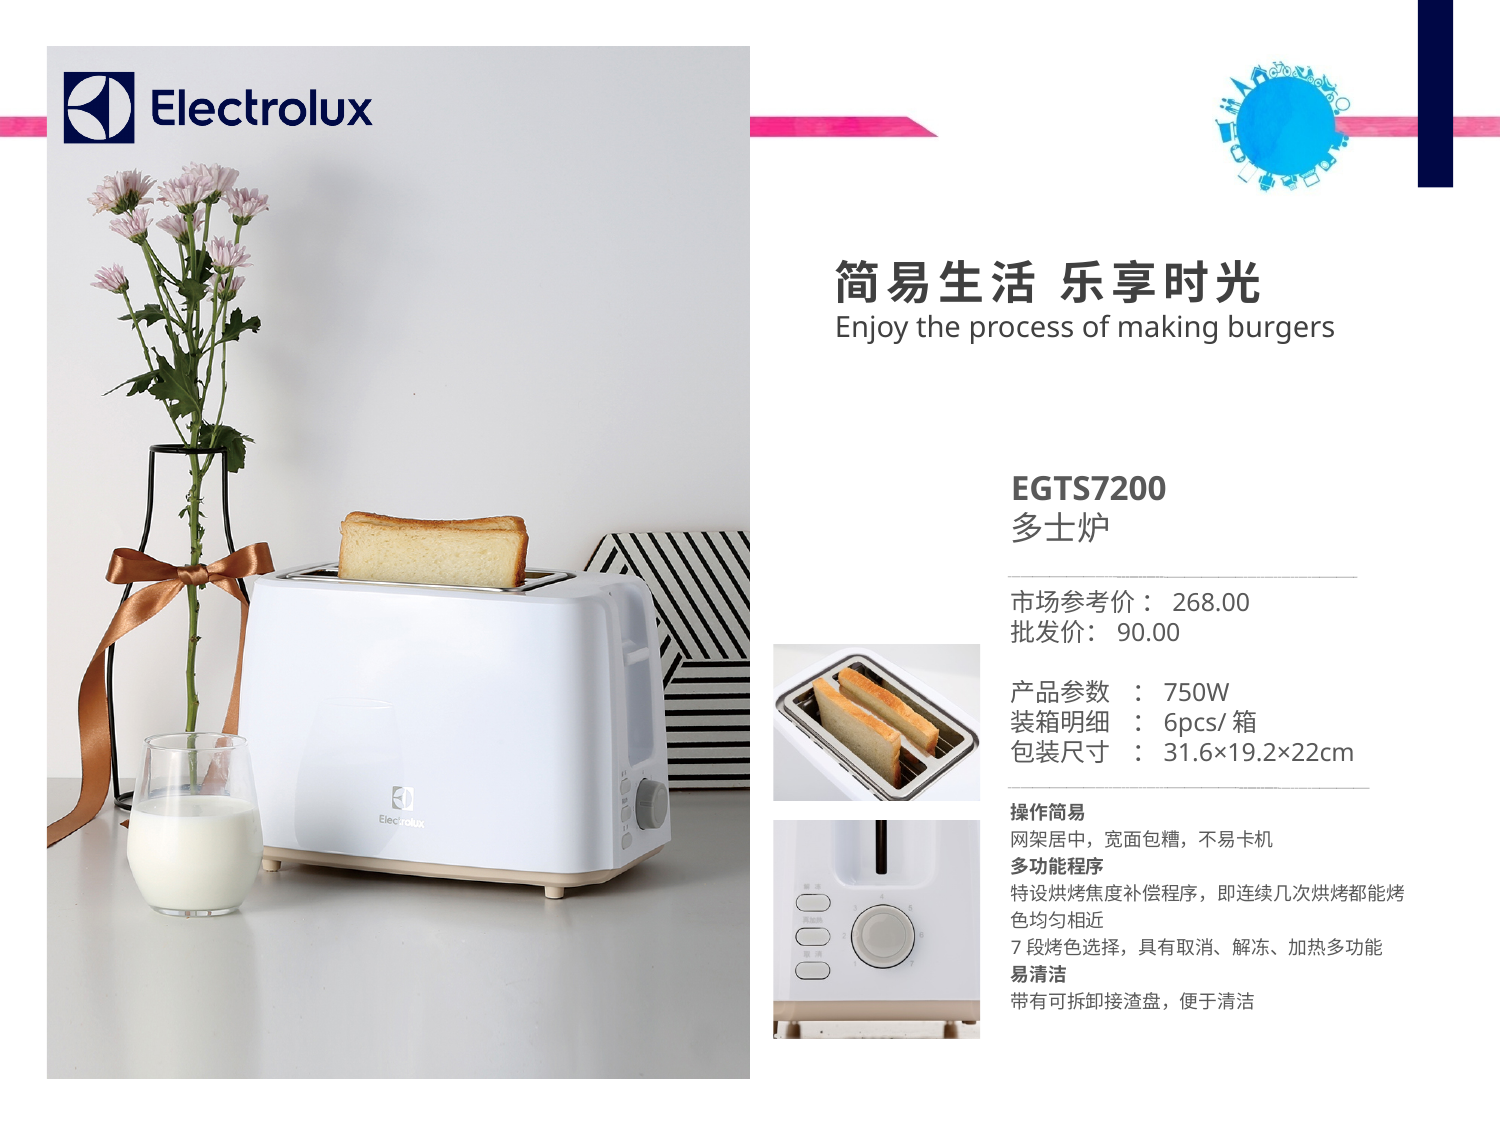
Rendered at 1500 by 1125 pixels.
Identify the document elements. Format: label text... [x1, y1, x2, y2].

text_box 简易生活 乐享时光 Enjoy the process of making burgers [820, 246, 1383, 351]
picture [0, 0, 1500, 1125]
text_box [1416, 0, 1455, 190]
text_box EGTS7200 多士炉 市场参考价 ：268.00 批发价：90.00 产品参数 ：750W 装箱明细 ：6pcs/箱 包装尺寸 ：31.6×19.2×22cm 操作简易 网架居中，宽面包糟，不易卡机 多功能程序 特设烘烤焦度补偿程序，即连续几次烘烤都能烤色均匀相近 7段烤色选择，具有取消、解冻、加热多功能 易清洁 带有可拆卸接渣盘，便于清洁 [996, 459, 1428, 1020]
